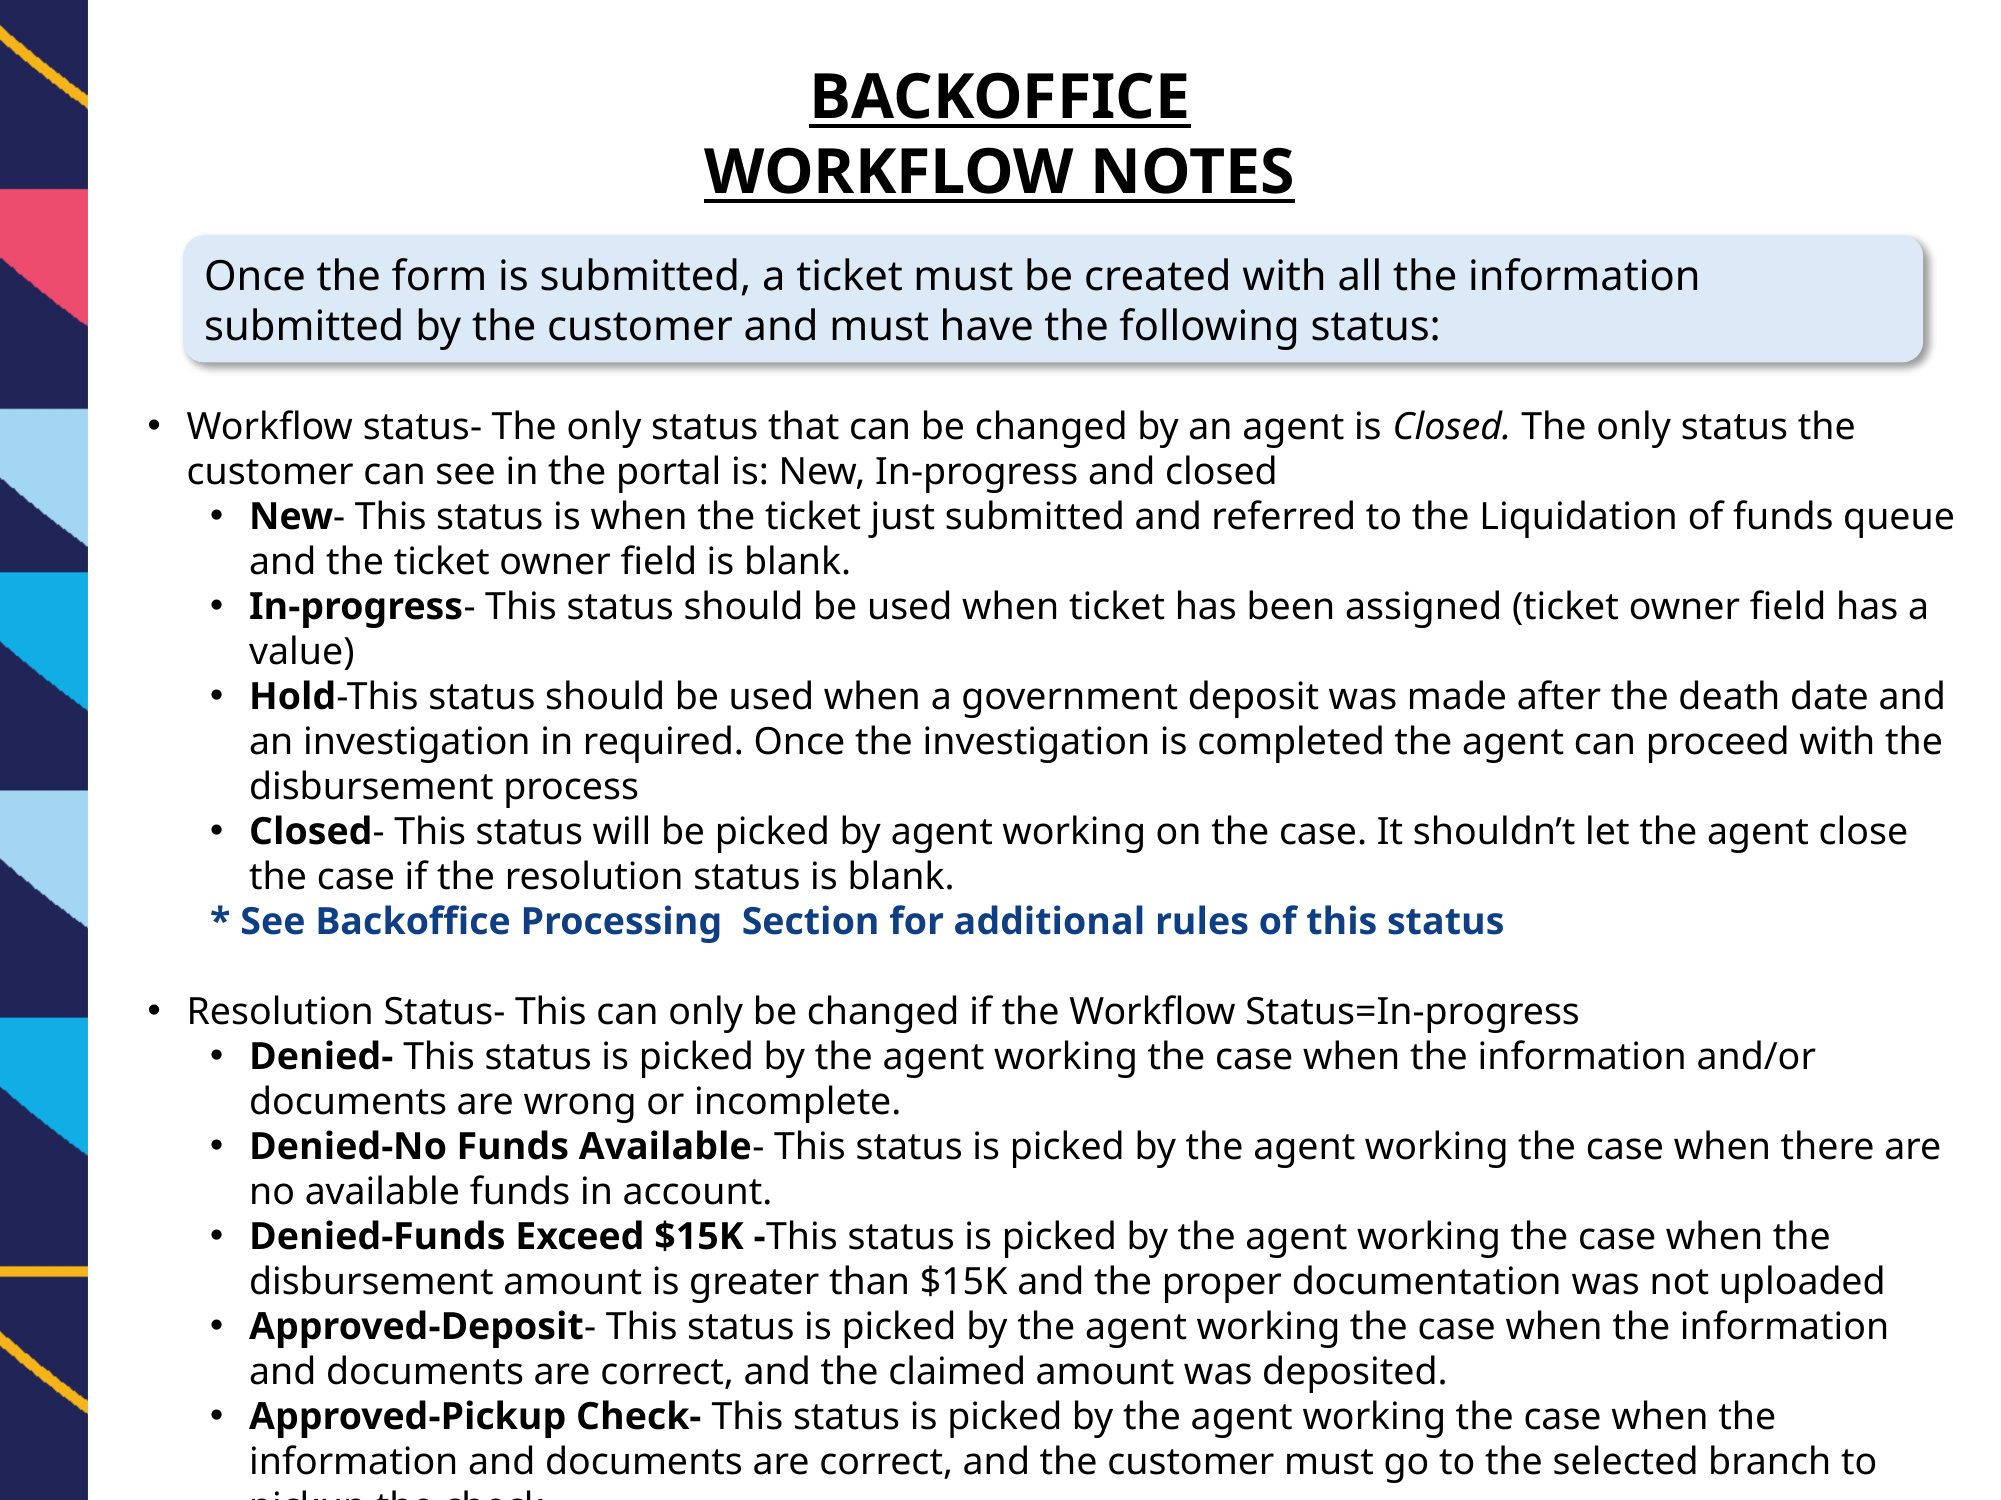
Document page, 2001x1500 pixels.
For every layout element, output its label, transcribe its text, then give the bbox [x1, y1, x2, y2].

text_box Once the form is submitted, a ticket must be created with all the information submitted by the customer and must have the following status: [183, 235, 1924, 363]
picture [0, 1088, 88, 1500]
text_box Workflow status- The only status that can be changed by an agent is Closed. The only status the customer can see in the portal is: New, In-progress and closed New- This status is when the ticket just submitted and referred to the Liquidation of funds queue and the ticket owner field is blank. In-progress- This status should be used when ticket has been assigned (ticket owner field has a value) Hold-This status should be used when a government deposit was made after the death date and an investigation in required. Once the investigation is completed the agent can proceed with the disbursement process Closed- This status will be picked by agent working on the case. It shouldn’t let the agent close the case if the resolution status is blank. * See Backoffice Processing Section for additional rules of this status Resolution Status- This can only be changed if the Workflow Status=In-progress Denied- This status is picked by the agent working the case when the information and/or documents are wrong or incomplete. Denied-No Funds Available- This status is picked by the agent working the case when there are no available funds in account. Denied-Funds Exceed $15K -This status is picked by the agent working the case when the disbursement amount is greater than $15K and the proper documentation was not uploaded Approved-Deposit- This status is picked by the agent working the case when the information and documents are correct, and the claimed amount was deposited. Approved-Pickup Check- This status is picked by the agent working the case when the information and documents are correct, and the customer must go to the selected branch to pickup the check. [132, 394, 1974, 1500]
text_box BACKOFFICE WORKFLOW NOTES [609, 49, 1391, 214]
picture [0, 642, 795, 1017]
picture [0, 0, 88, 572]
